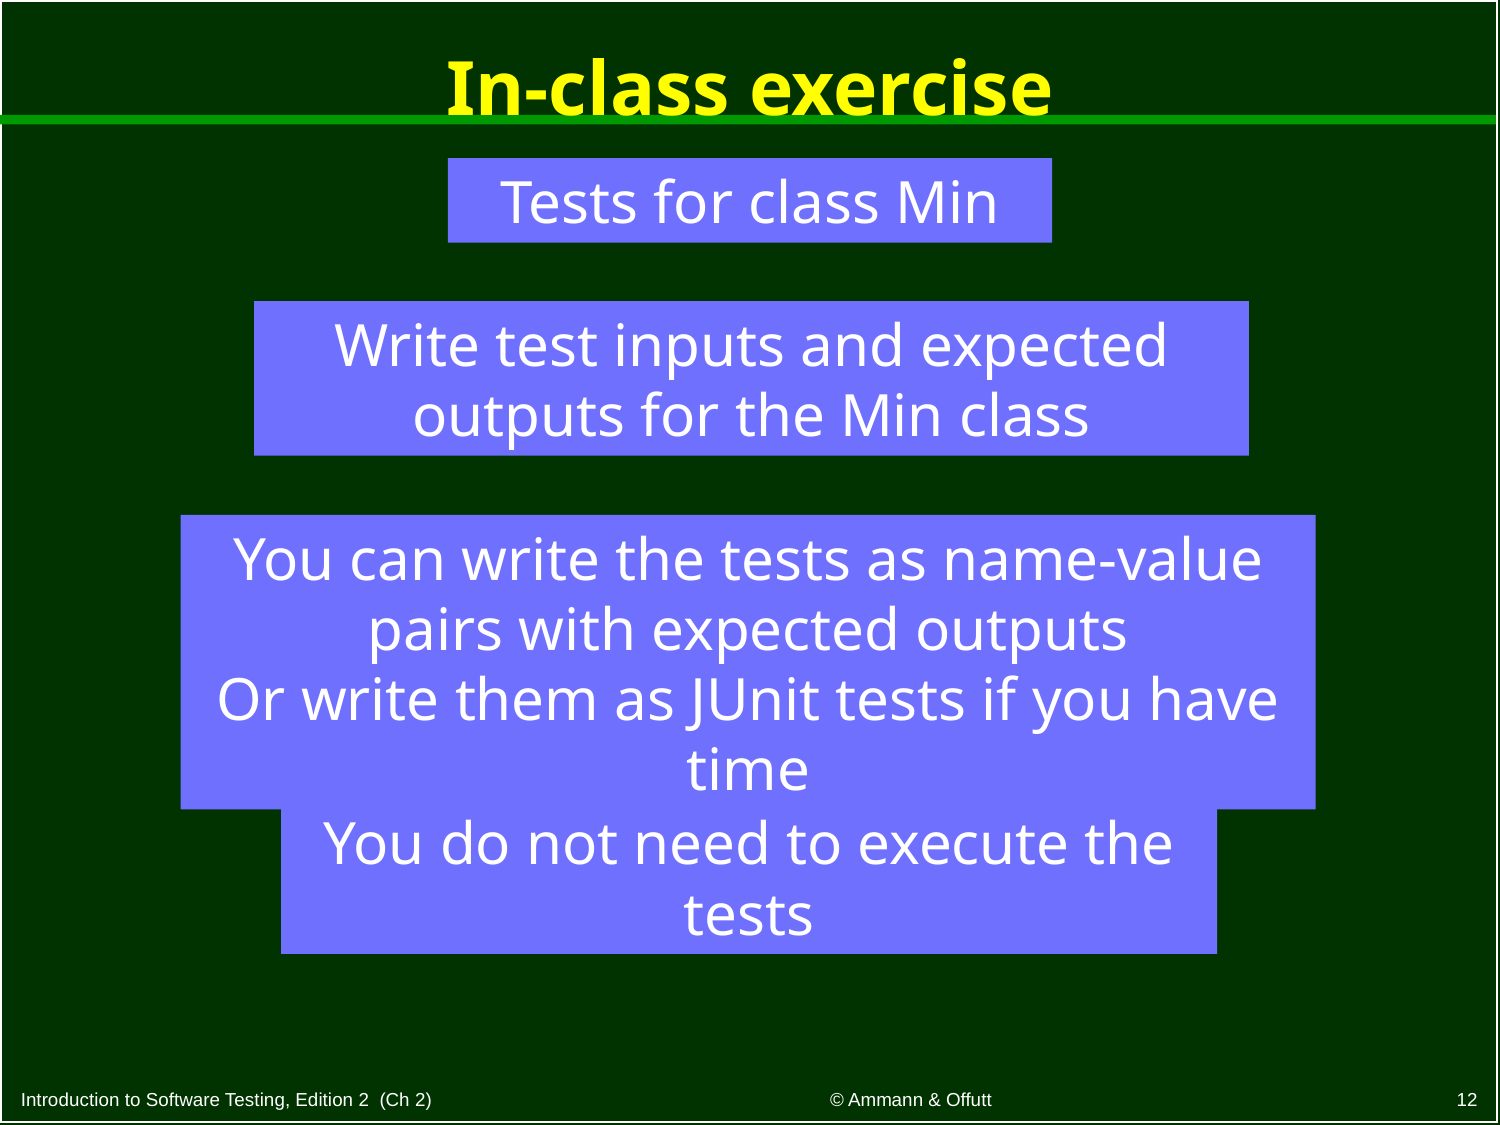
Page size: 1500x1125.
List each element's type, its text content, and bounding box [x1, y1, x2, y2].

footer © Ammann & Offutt [673, 1075, 1149, 1119]
slide_number Introduction to Software Testing, Edition 2 (Ch 2) [5, 1077, 637, 1119]
title In-class exercise [7, 15, 1493, 167]
text_box You can write the tests as name-value pairs with expected outputs Or write them as JUnit tests if you have time [180, 514, 1316, 810]
text_box Write test inputs and expected outputs for the Min class [254, 301, 1249, 456]
text_box You do not need to execute the tests [281, 810, 1218, 954]
text_box Tests for class Min [447, 158, 1053, 243]
slide_number 12 [1179, 1074, 1493, 1119]
